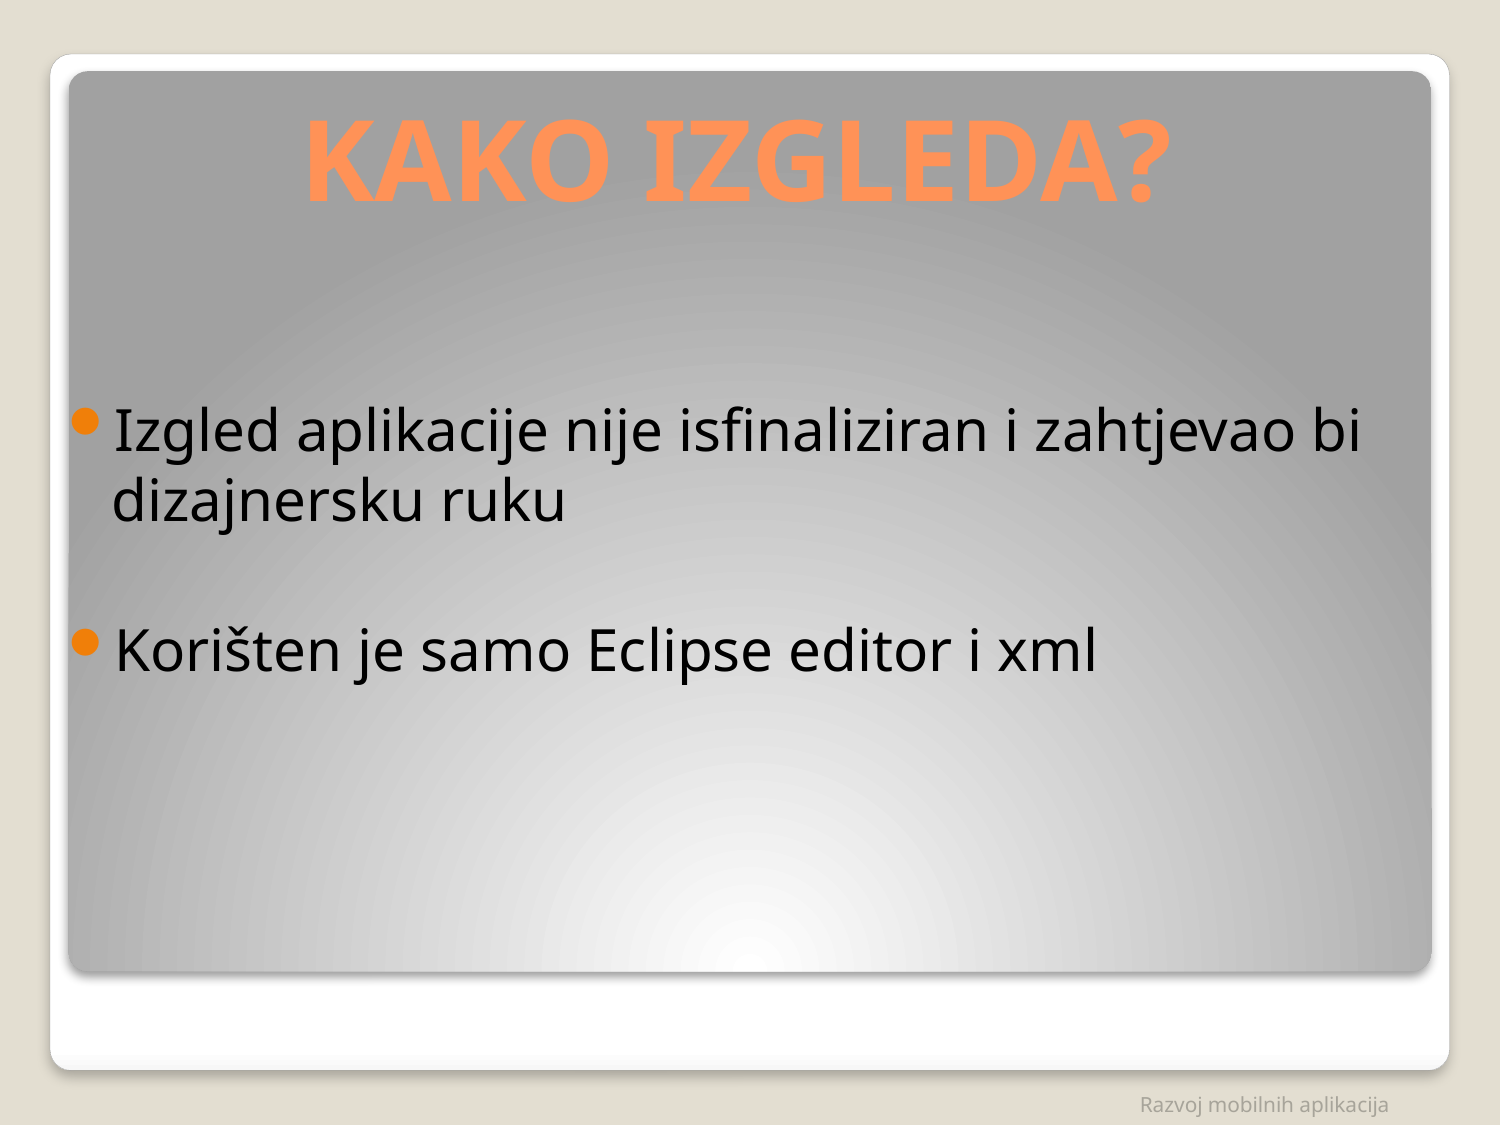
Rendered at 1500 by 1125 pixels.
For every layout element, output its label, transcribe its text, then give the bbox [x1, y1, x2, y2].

text_box Izgled aplikacije nije isfinaliziran i zahtjevao bi dizajnersku ruku Korišten je samo Eclipse editor i xml [53, 385, 1436, 988]
title KAKO IZGLEDA? [64, 66, 1408, 232]
footer Razvoj mobilnih aplikacija [1125, 1063, 1500, 1124]
